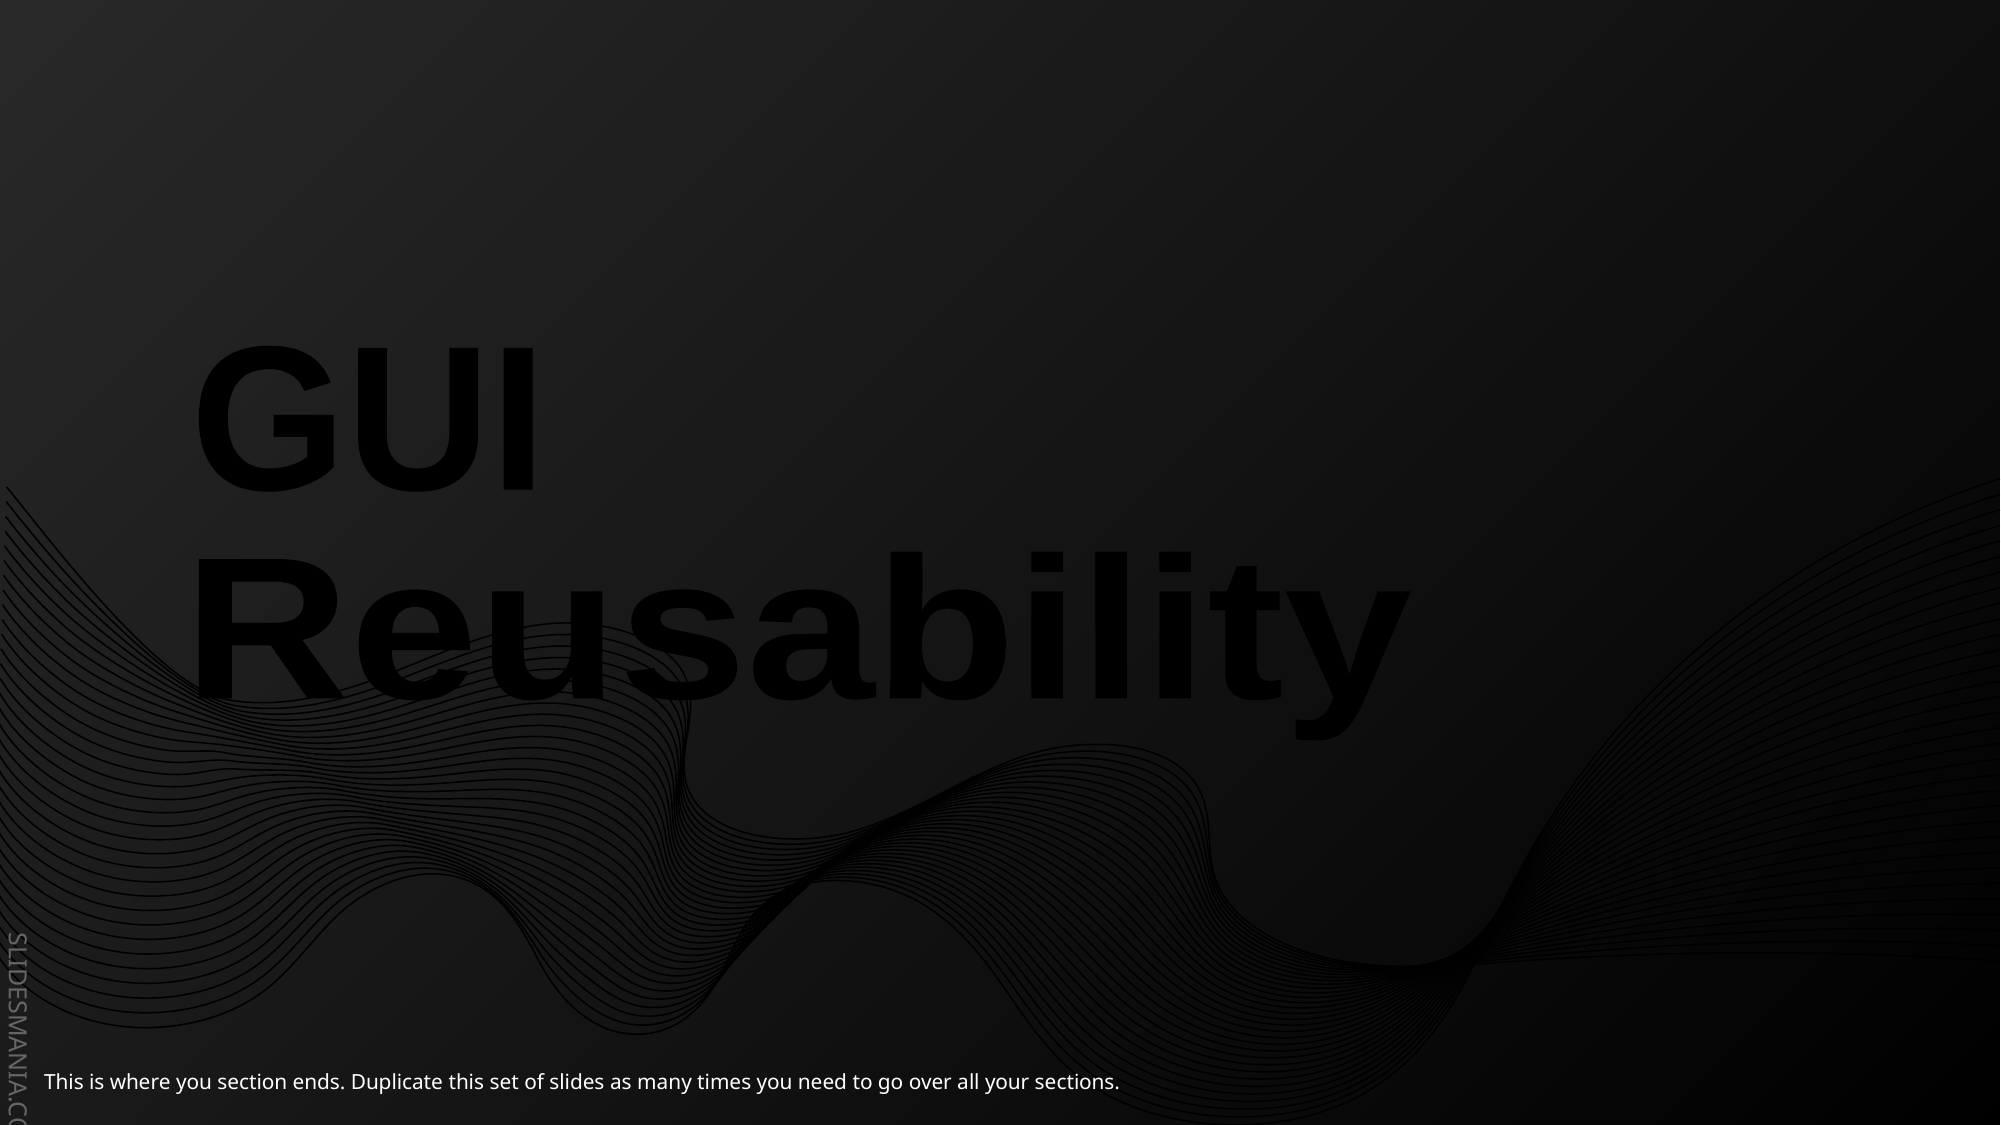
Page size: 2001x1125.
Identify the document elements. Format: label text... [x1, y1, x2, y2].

list This is where you section ends. Duplicate this set of slides as many times you need to go over all your sections. [24, 1045, 1845, 1102]
